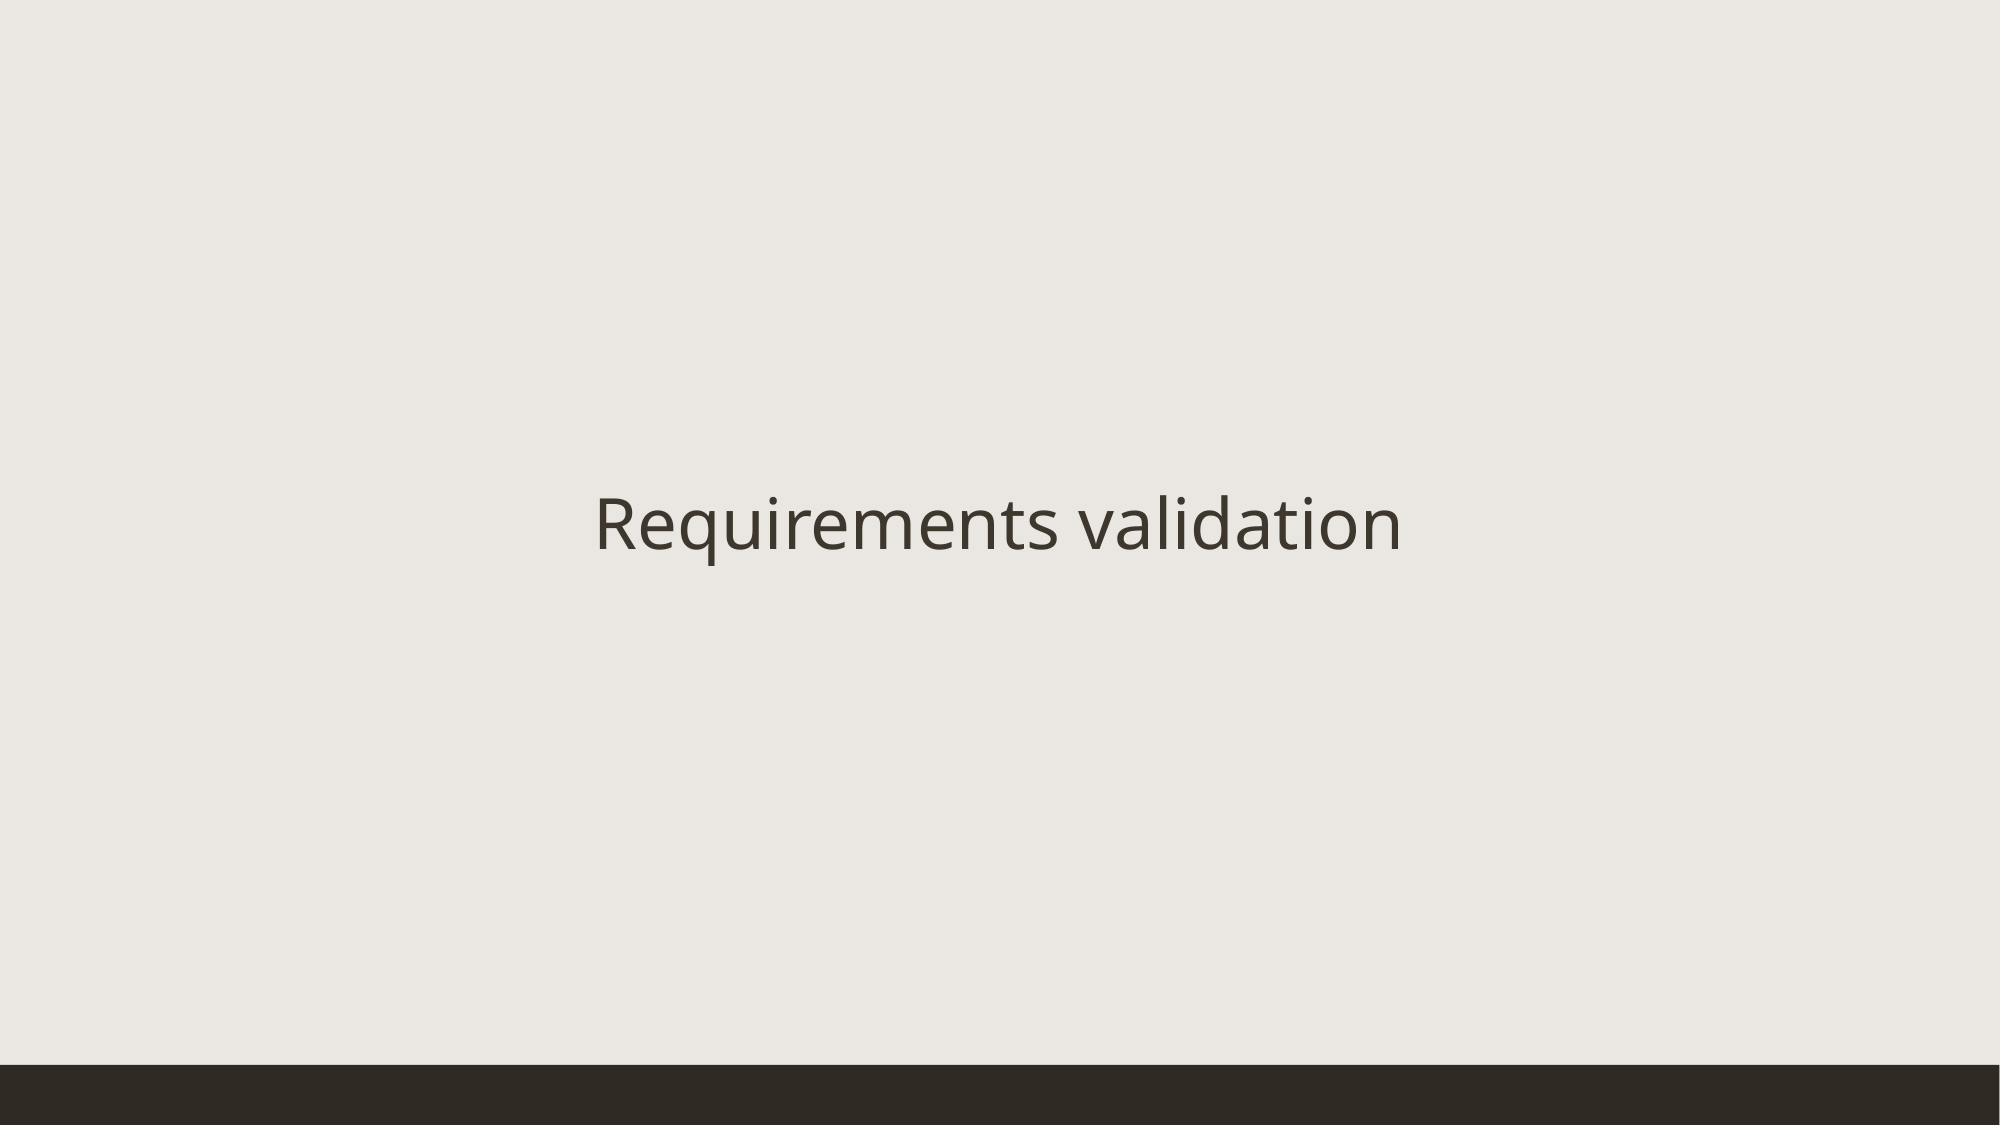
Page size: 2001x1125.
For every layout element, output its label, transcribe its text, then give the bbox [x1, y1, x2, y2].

title Requirements validation [323, 385, 1675, 573]
